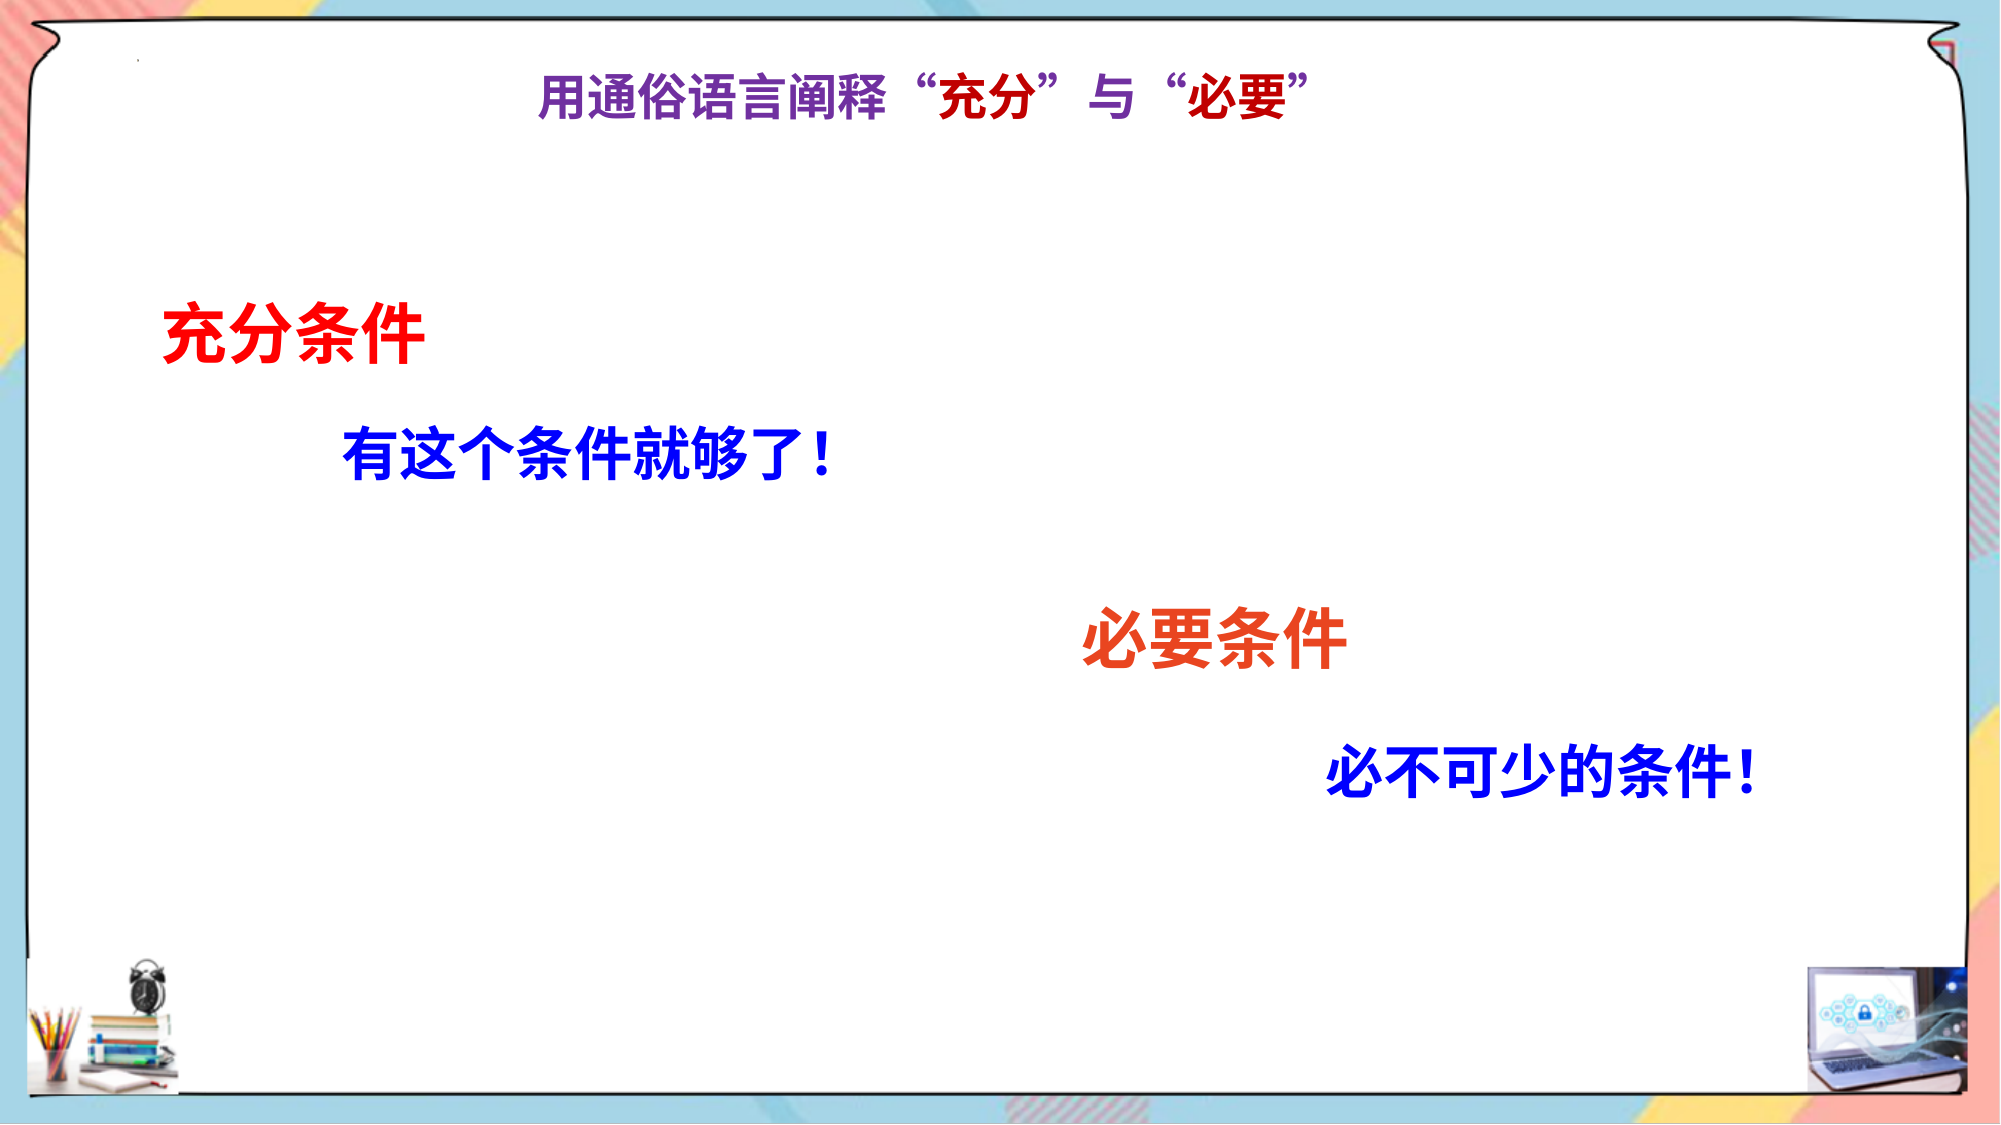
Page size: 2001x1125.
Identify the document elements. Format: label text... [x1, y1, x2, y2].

text_box 有这个条件就够了！ [326, 410, 881, 495]
text_box 充分条件 [146, 284, 498, 380]
text_box 必不可少的条件！ [1310, 706, 1806, 813]
text_box 用通俗语言阐释“充分”与“必要” [537, 65, 1390, 126]
text_box 必要条件 [1067, 589, 1419, 685]
picture [0, 0, 2001, 1125]
